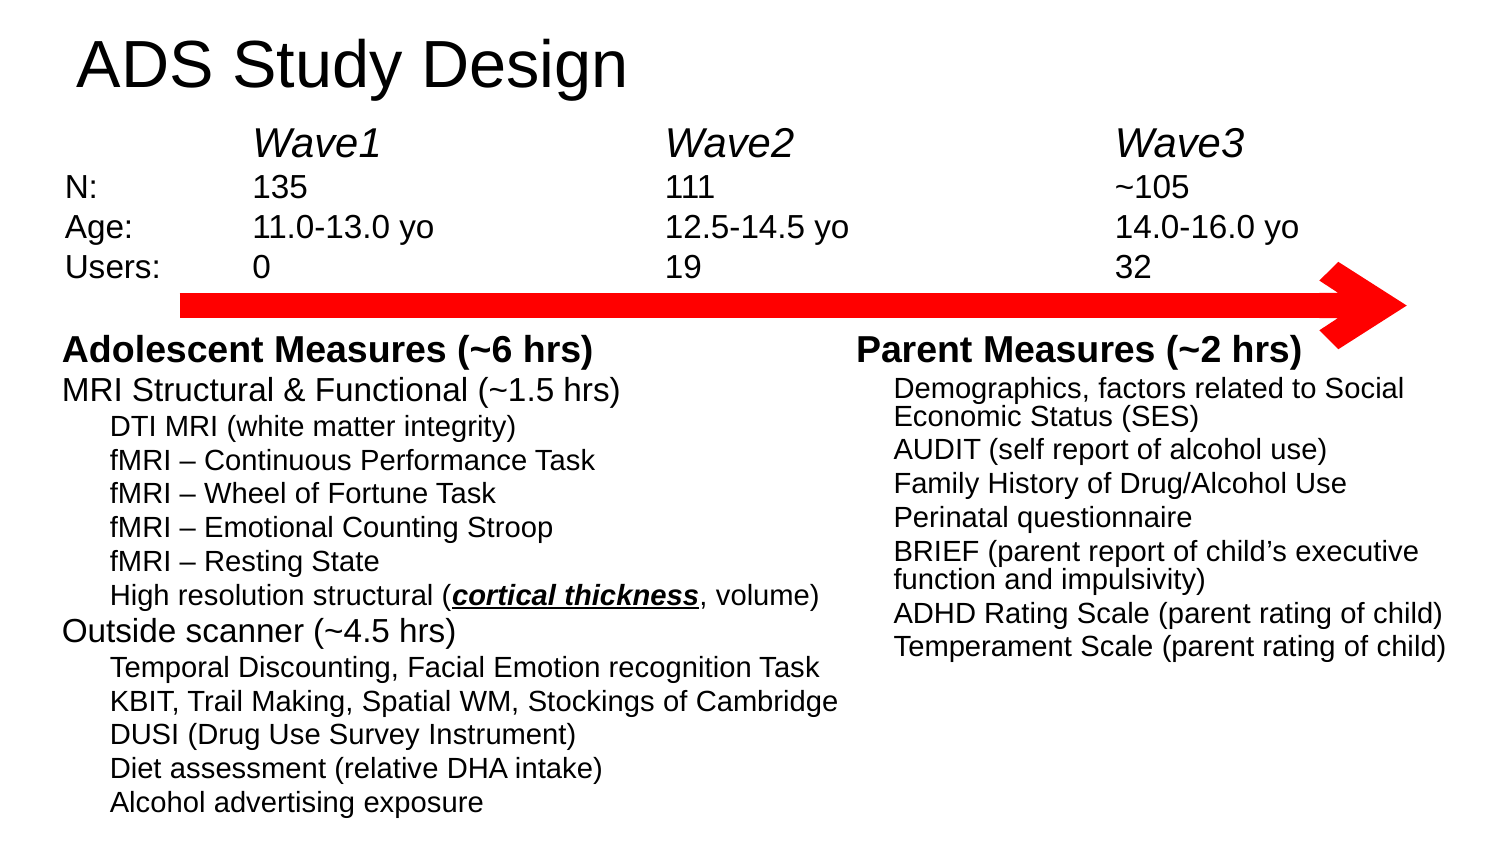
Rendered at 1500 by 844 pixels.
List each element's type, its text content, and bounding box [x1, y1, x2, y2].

text_box Wave1 Wave2 Wave3 N: 135 111 ~105 Age: 11.0-13.0 yo 12.5-14.5 yo 14.0-16.0 yo Users: 0 19 32 [49, 107, 1452, 293]
title ADS Study Design [61, 6, 1375, 156]
text_box Adolescent Measures (~6 hrs) MRI Structural & Functional (~1.5 hrs) DTI MRI (white matter integrity) fMRI – Continuous Performance Task fMRI – Wheel of Fortune Task fMRI – Emotional Counting Stroop fMRI – Resting State High resolution structural (cortical thickness, volume) Outside scanner (~4.5 hrs) Temporal Discounting, Facial Emotion recognition Task KBIT, Trail Making, Spatial WM, Stockings of Cambridge DUSI (Drug Use Survey Instrument) Diet assessment (relative DHA intake) Alcohol advertising exposure [47, 326, 1002, 674]
text_box Parent Measures (~2 hrs) Demographics, factors related to Social Economic Status (SES) AUDIT (self report of alcohol use) Family History of Drug/Alcohol Use Perinatal questionnaire BRIEF (parent report of child’s executive function and impulsivity) ADHD Rating Scale (parent rating of child) Temperament Scale (parent rating of child) [841, 326, 1500, 727]
